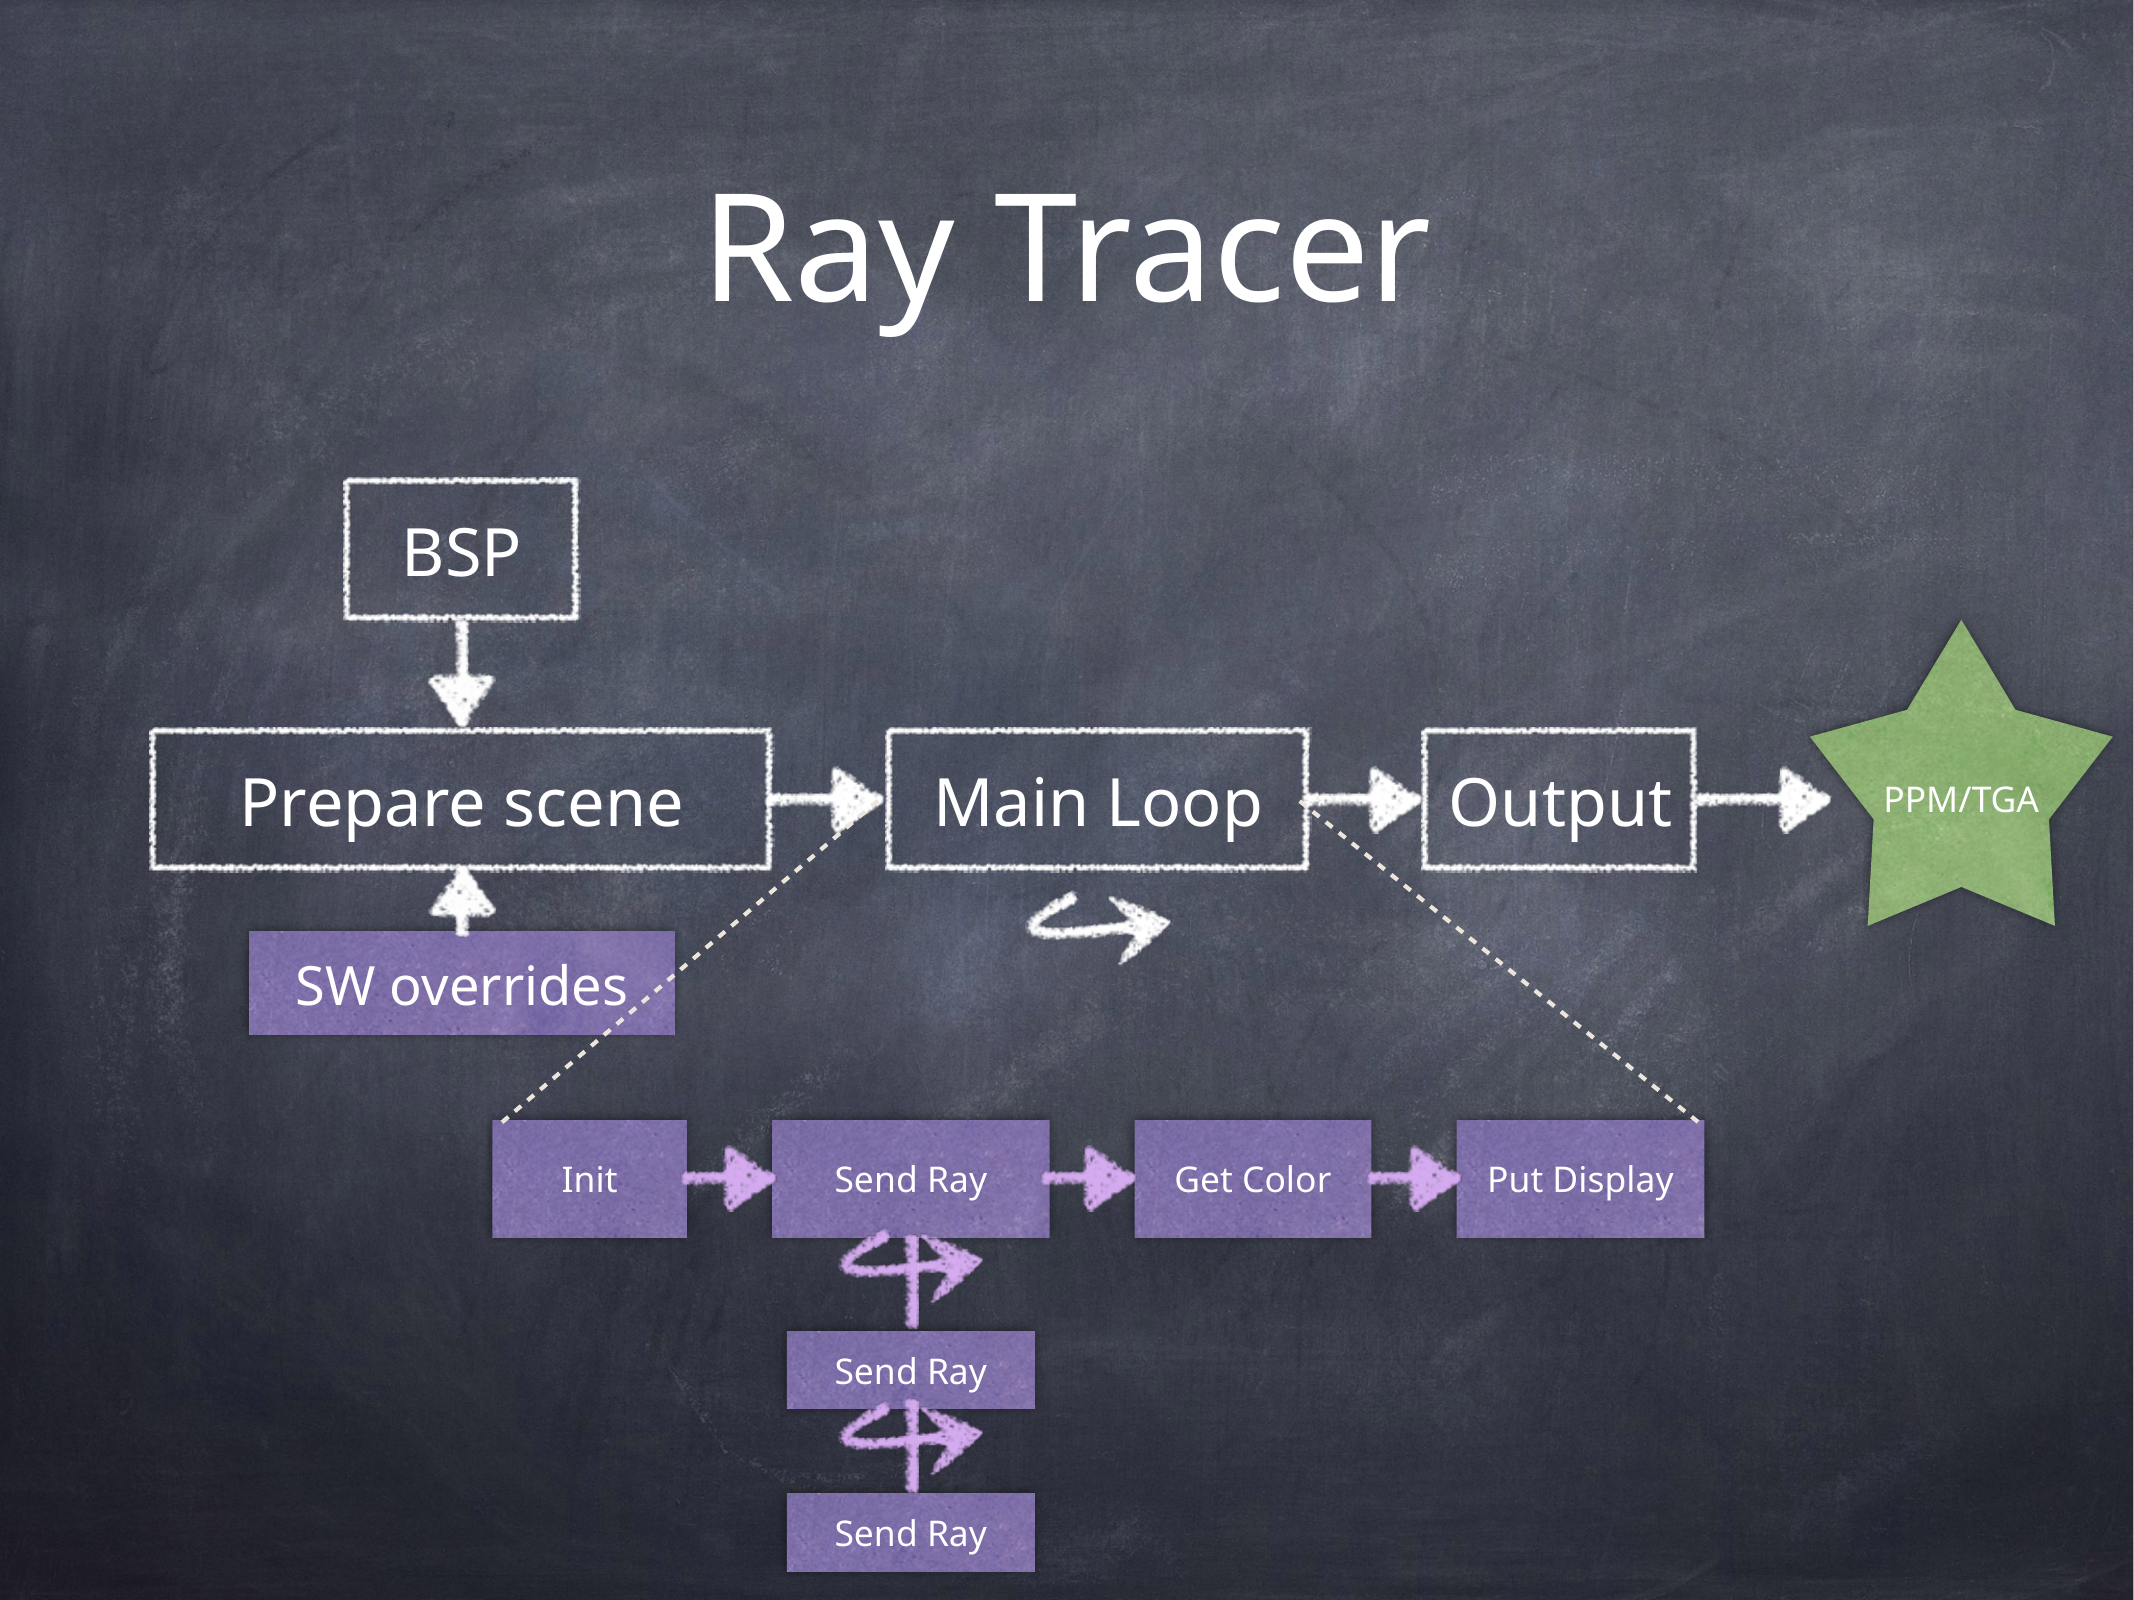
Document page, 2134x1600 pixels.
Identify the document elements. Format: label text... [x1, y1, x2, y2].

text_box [148, 727, 776, 873]
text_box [885, 727, 1312, 873]
text_box Send Ray [786, 1493, 1035, 1572]
text_box PPM/TGA [1809, 619, 2113, 926]
text_box Get Color [1134, 1120, 1372, 1238]
text_box Init [492, 1120, 687, 1238]
picture [0, 0, 2134, 1600]
text_box Send Ray [786, 1331, 1035, 1409]
title Ray Tracer [207, 32, 1926, 451]
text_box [1421, 727, 1700, 873]
text_box Put Display [1456, 1120, 1705, 1238]
text_box Send Ray [772, 1120, 1050, 1238]
text_box SW overrides [249, 931, 675, 1035]
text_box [343, 477, 581, 624]
